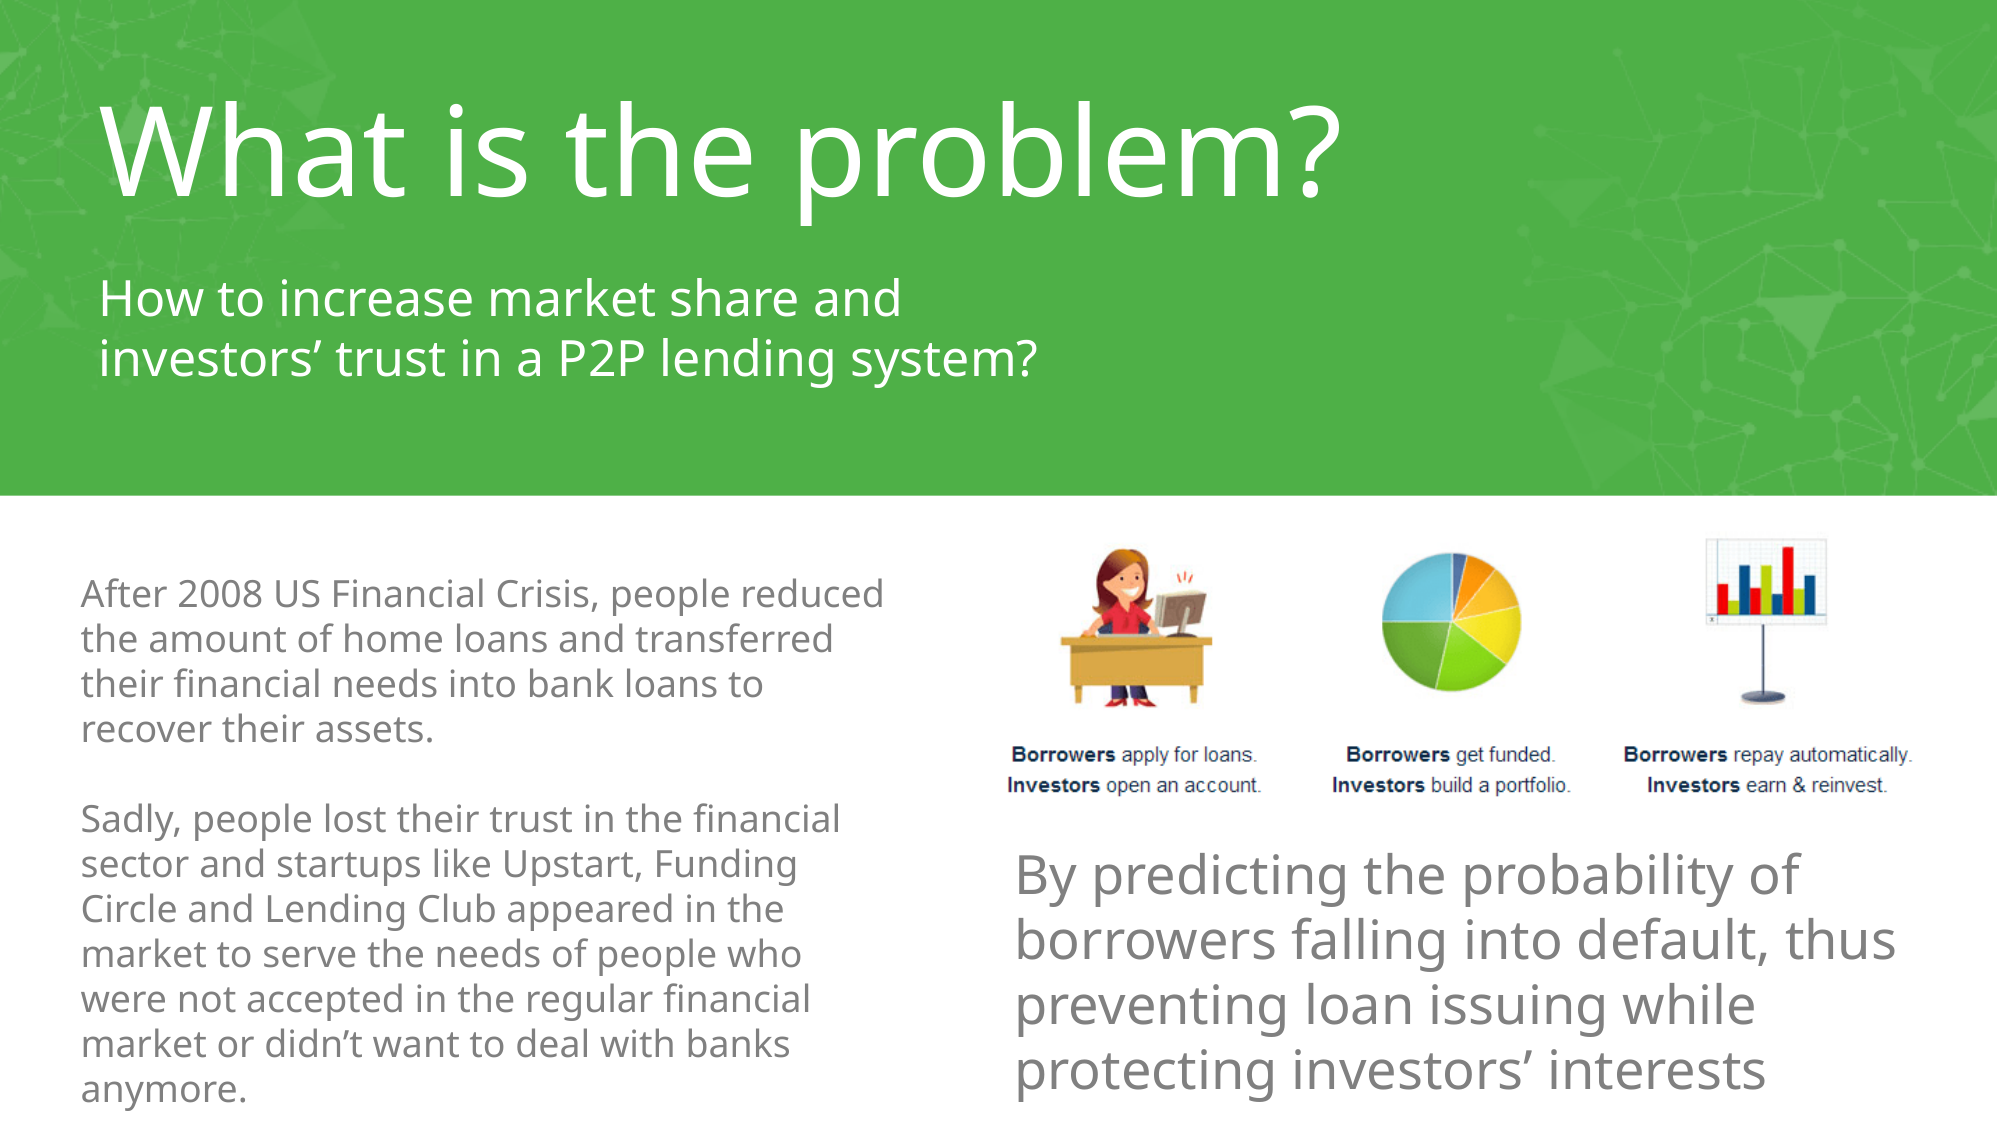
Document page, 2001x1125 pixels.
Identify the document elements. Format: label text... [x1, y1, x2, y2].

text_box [0, 0, 1997, 496]
text_box By predicting the probability of borrowers falling into default, thus preventing loan issuing while protecting investors’ interests [999, 833, 1980, 1108]
picture [999, 514, 1922, 802]
text_box After 2008 US Financial Crisis, people reduced the amount of home loans and transferred their financial needs into bank loans to recover their assets. Sadly, people lost their trust in the financial sector and startups like Upstart, Funding Circle and Lending Club appeared in the market to serve the needs of people who were not accepted in the regular financial market or didn’t want to deal with banks anymore. [65, 562, 909, 1118]
